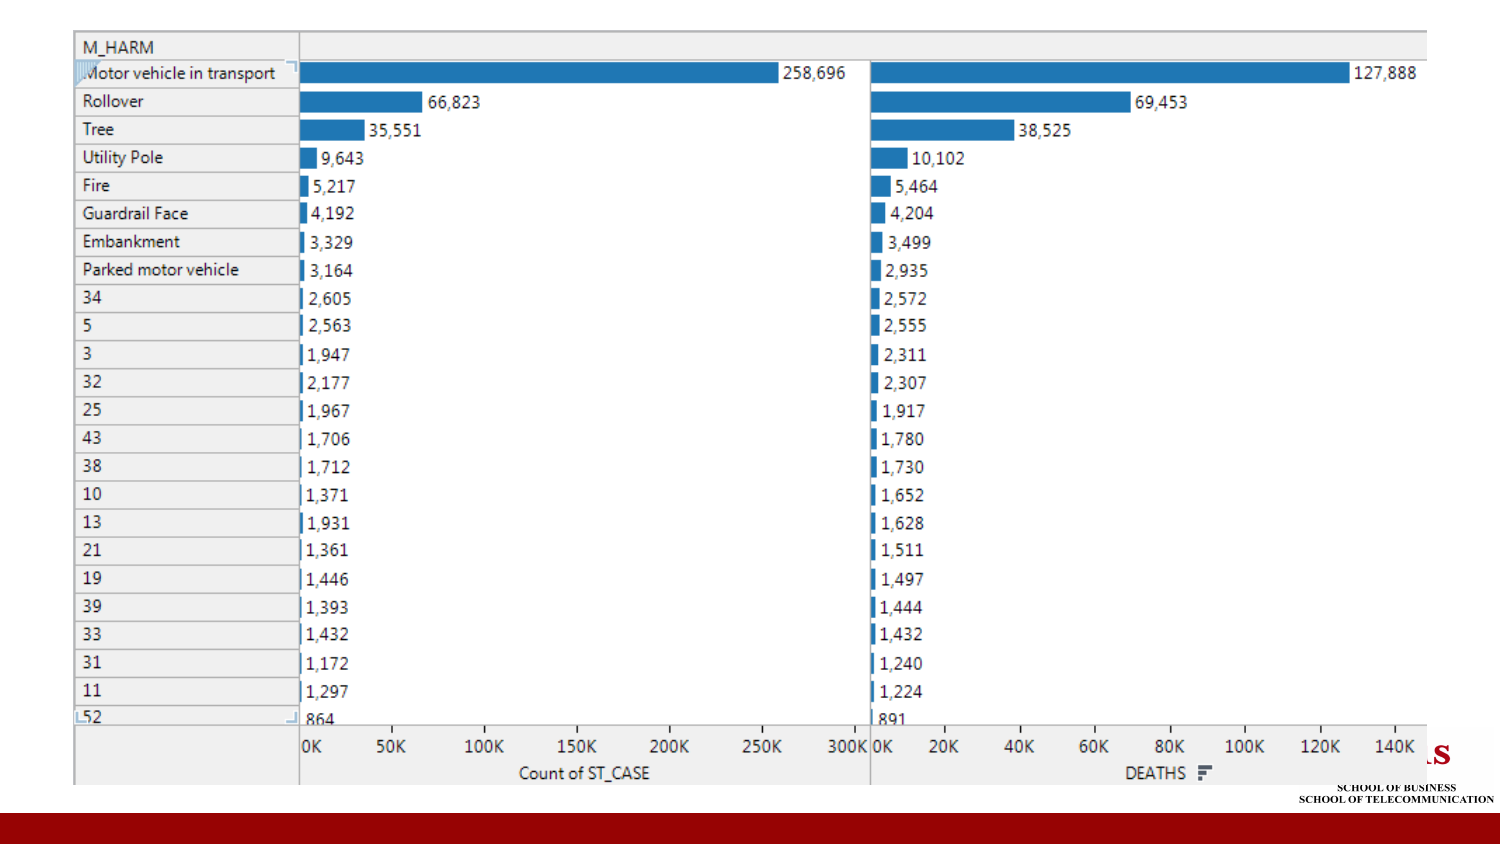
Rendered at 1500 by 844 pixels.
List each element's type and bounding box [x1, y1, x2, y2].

picture [73, 29, 1494, 803]
